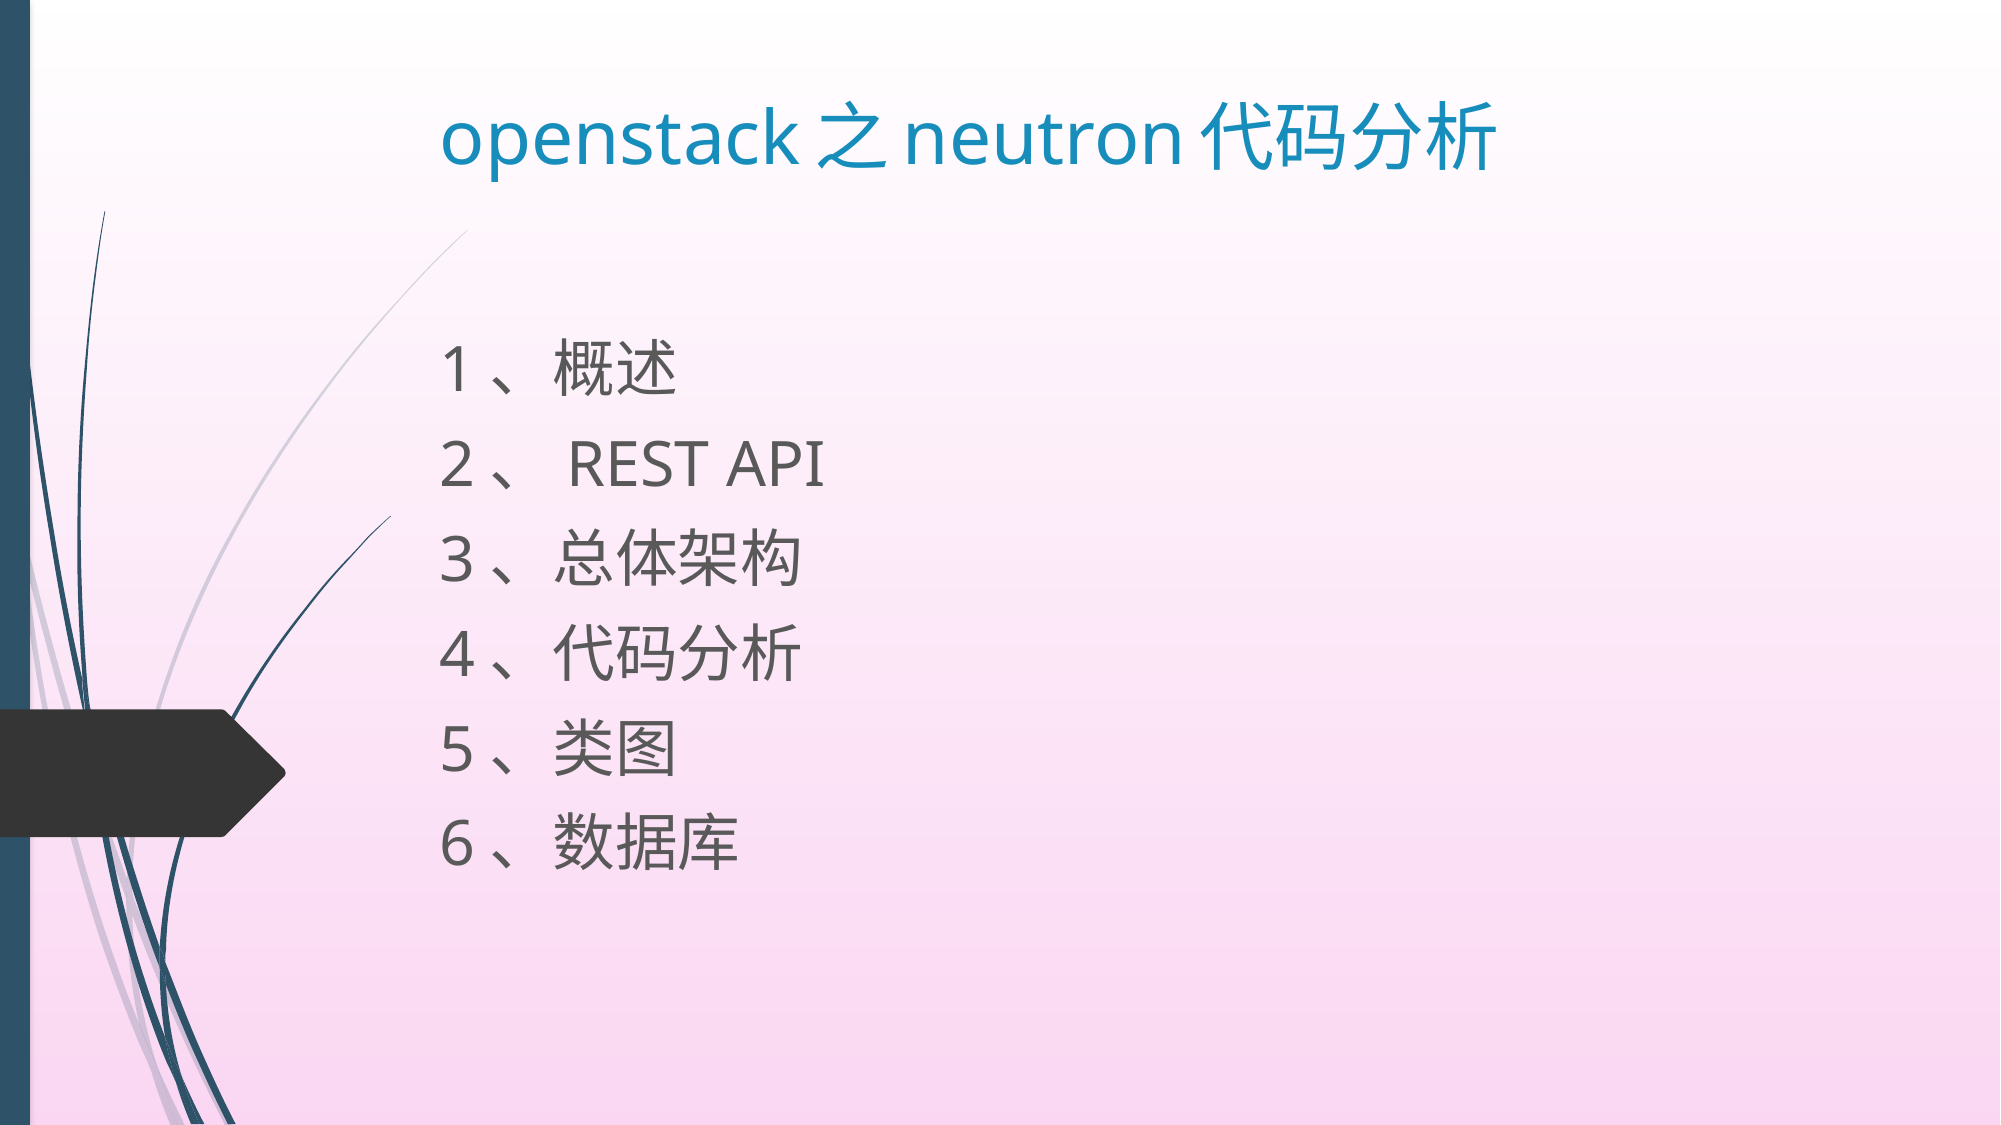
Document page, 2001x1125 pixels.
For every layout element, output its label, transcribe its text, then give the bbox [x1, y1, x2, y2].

subtitle 1、概述 2、REST API 3、总体架构 4、代码分析 5、类图 6、数据库 [424, 321, 1888, 892]
title openstack之neutron代码分析 [424, 81, 1888, 188]
